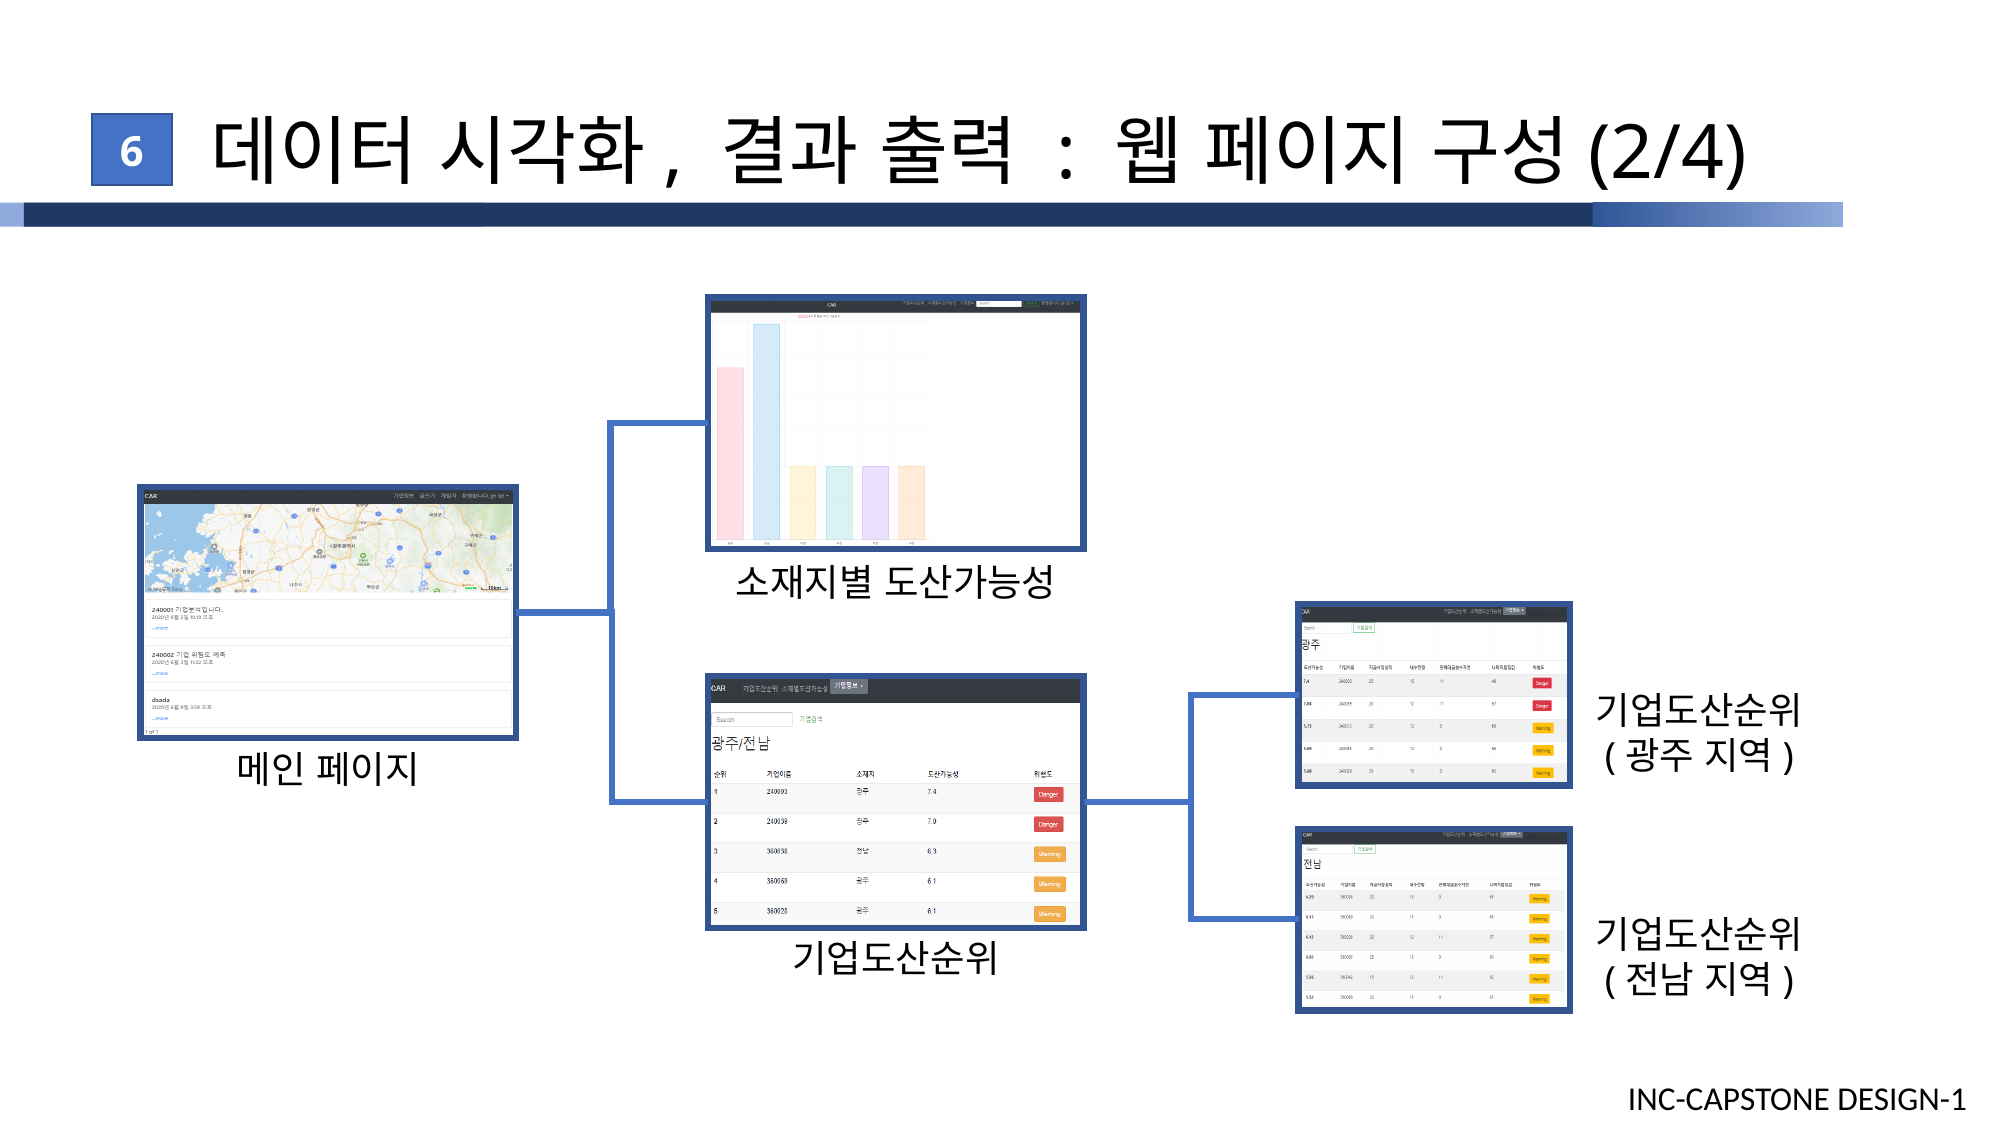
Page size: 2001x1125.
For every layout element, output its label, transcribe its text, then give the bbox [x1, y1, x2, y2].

text_box 6 [91, 113, 173, 186]
text_box 6. 데이터 시각화, 결과 출력 : 웹 페이지 구성(2/4) [56, 96, 1870, 202]
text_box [140, 297, 1829, 1011]
